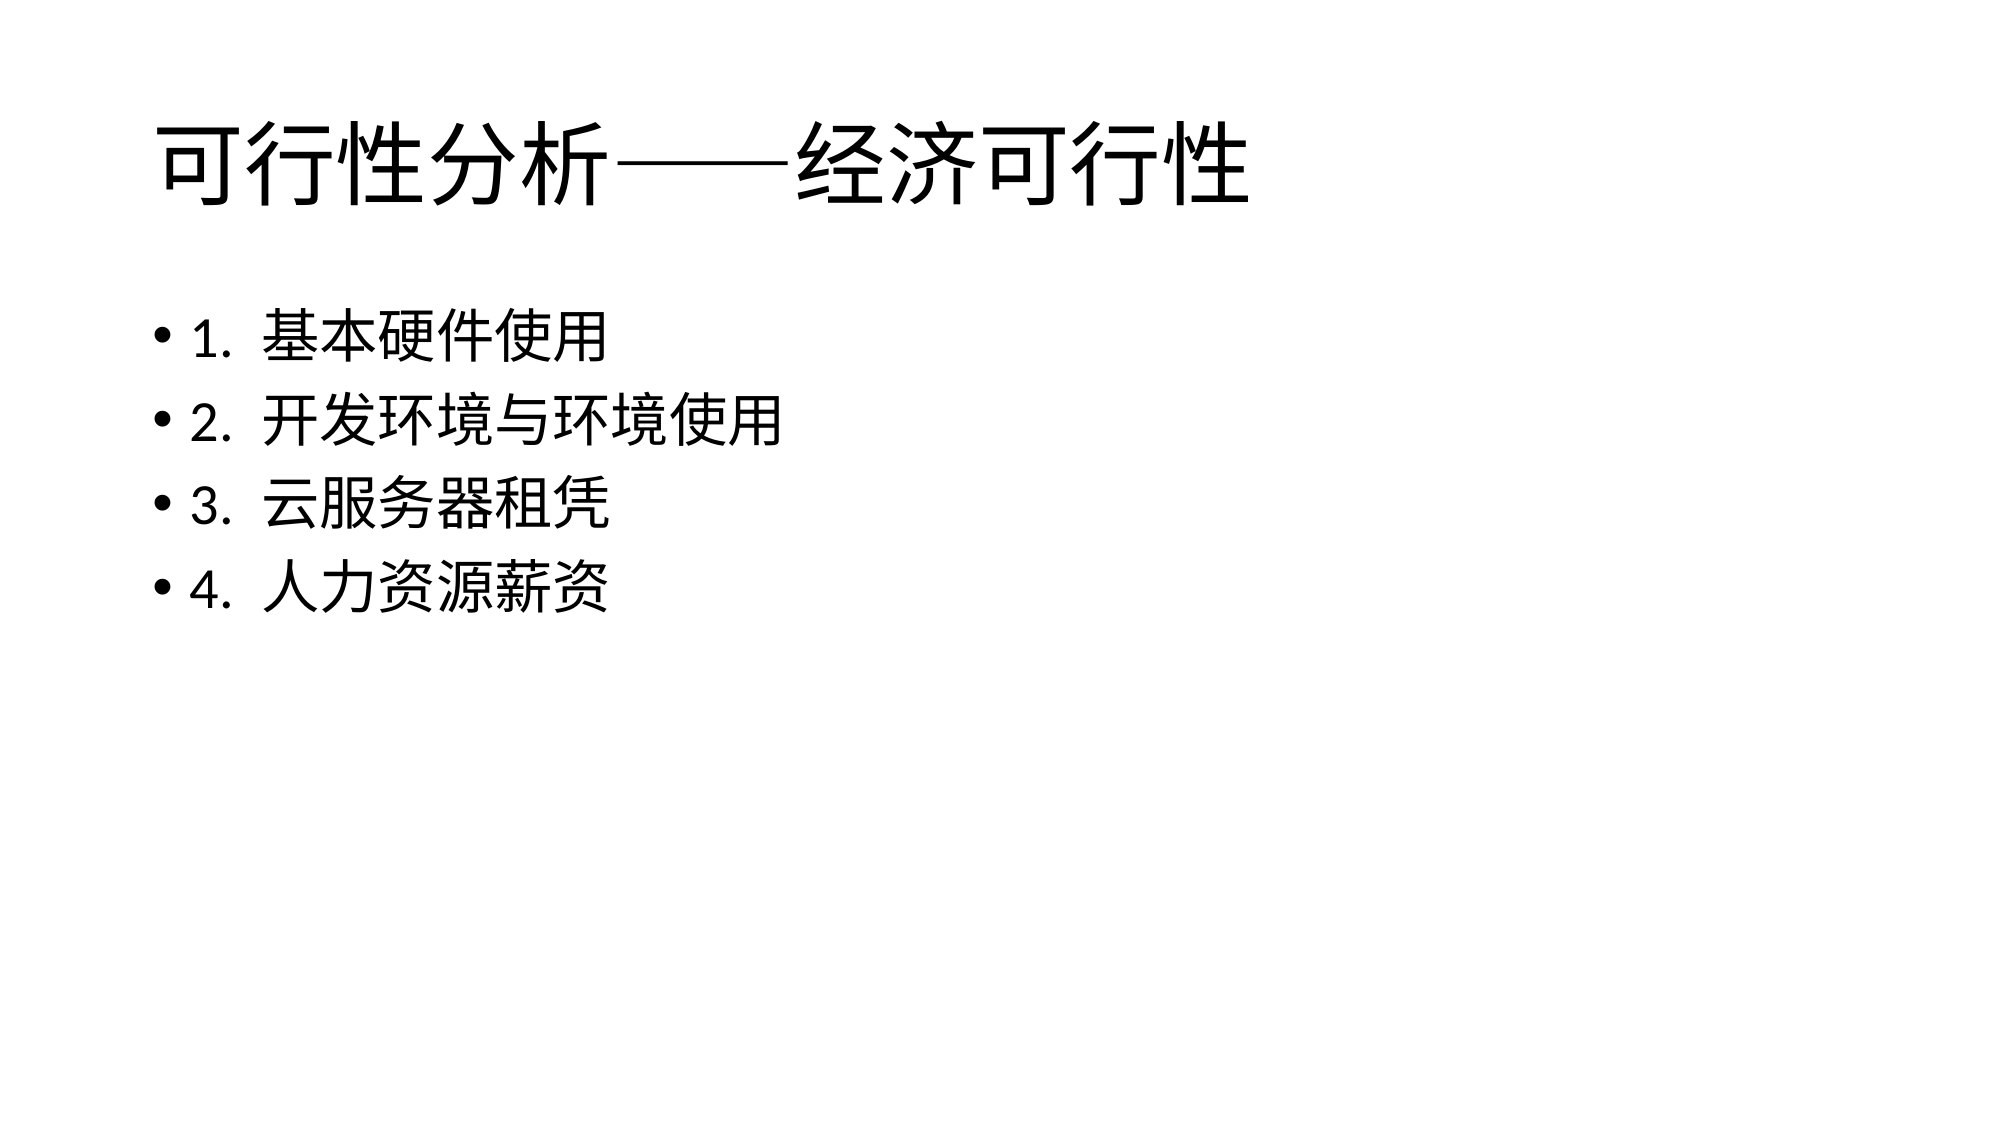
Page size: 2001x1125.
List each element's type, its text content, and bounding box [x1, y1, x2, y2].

title 可行性分析——经济可行性 [137, 59, 1863, 278]
list 1. 基本硬件使用 2. 开发环境与环境使用 3. 云服务器租凭 4. 人力资源薪资 [137, 299, 1863, 1014]
